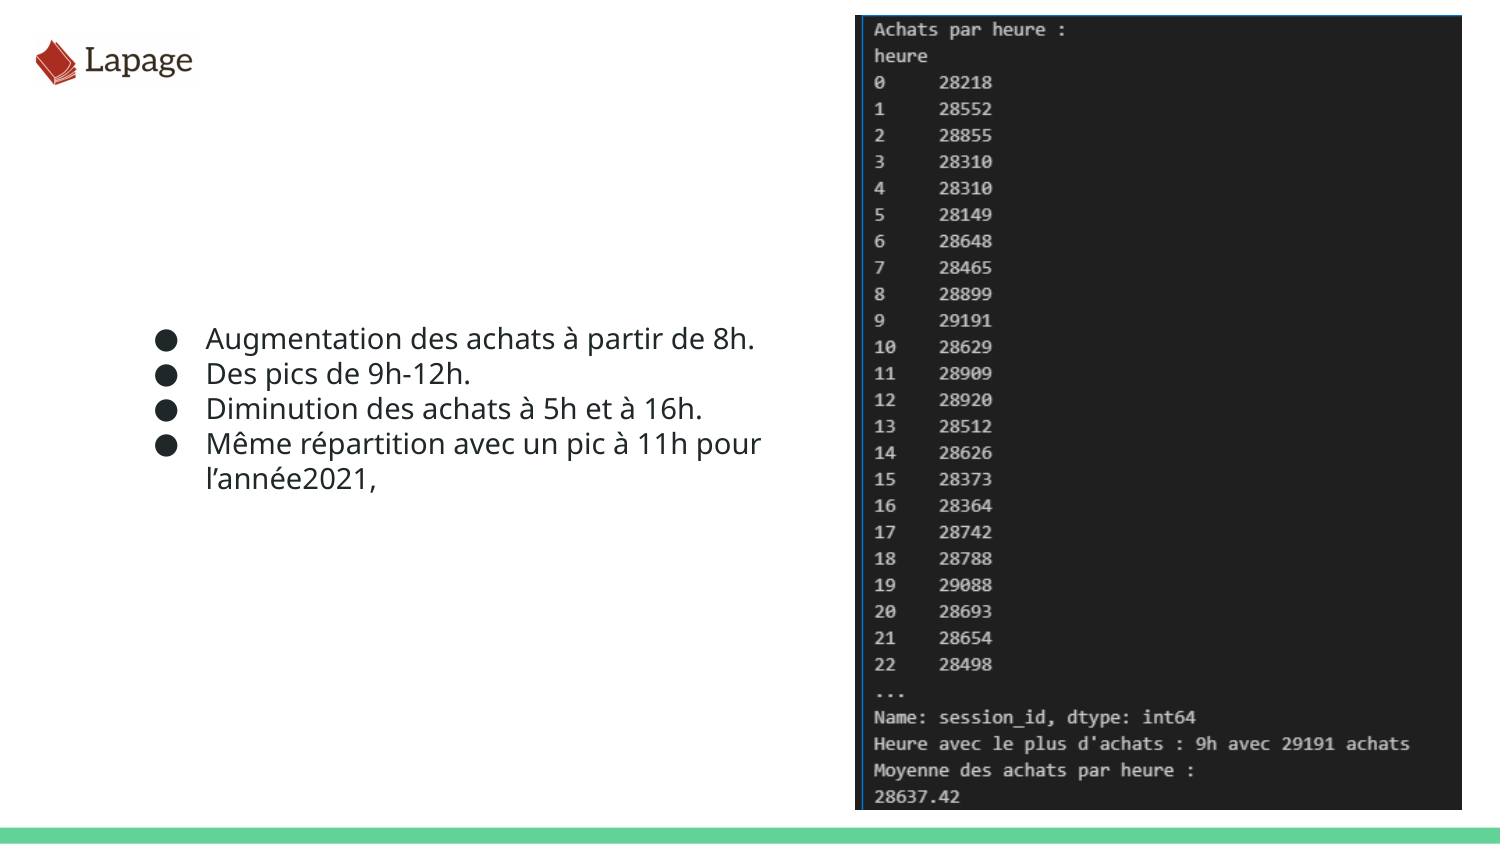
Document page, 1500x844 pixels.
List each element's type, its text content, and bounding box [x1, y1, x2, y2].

text_box Augmentation des achats à partir de 8h. Des pics de 9h-12h. Diminution des achats à 5h et à 16h. Même répartition avec un pic à 11h pour l’année2021, [115, 305, 786, 527]
picture [855, 15, 1462, 810]
picture [35, 33, 199, 87]
